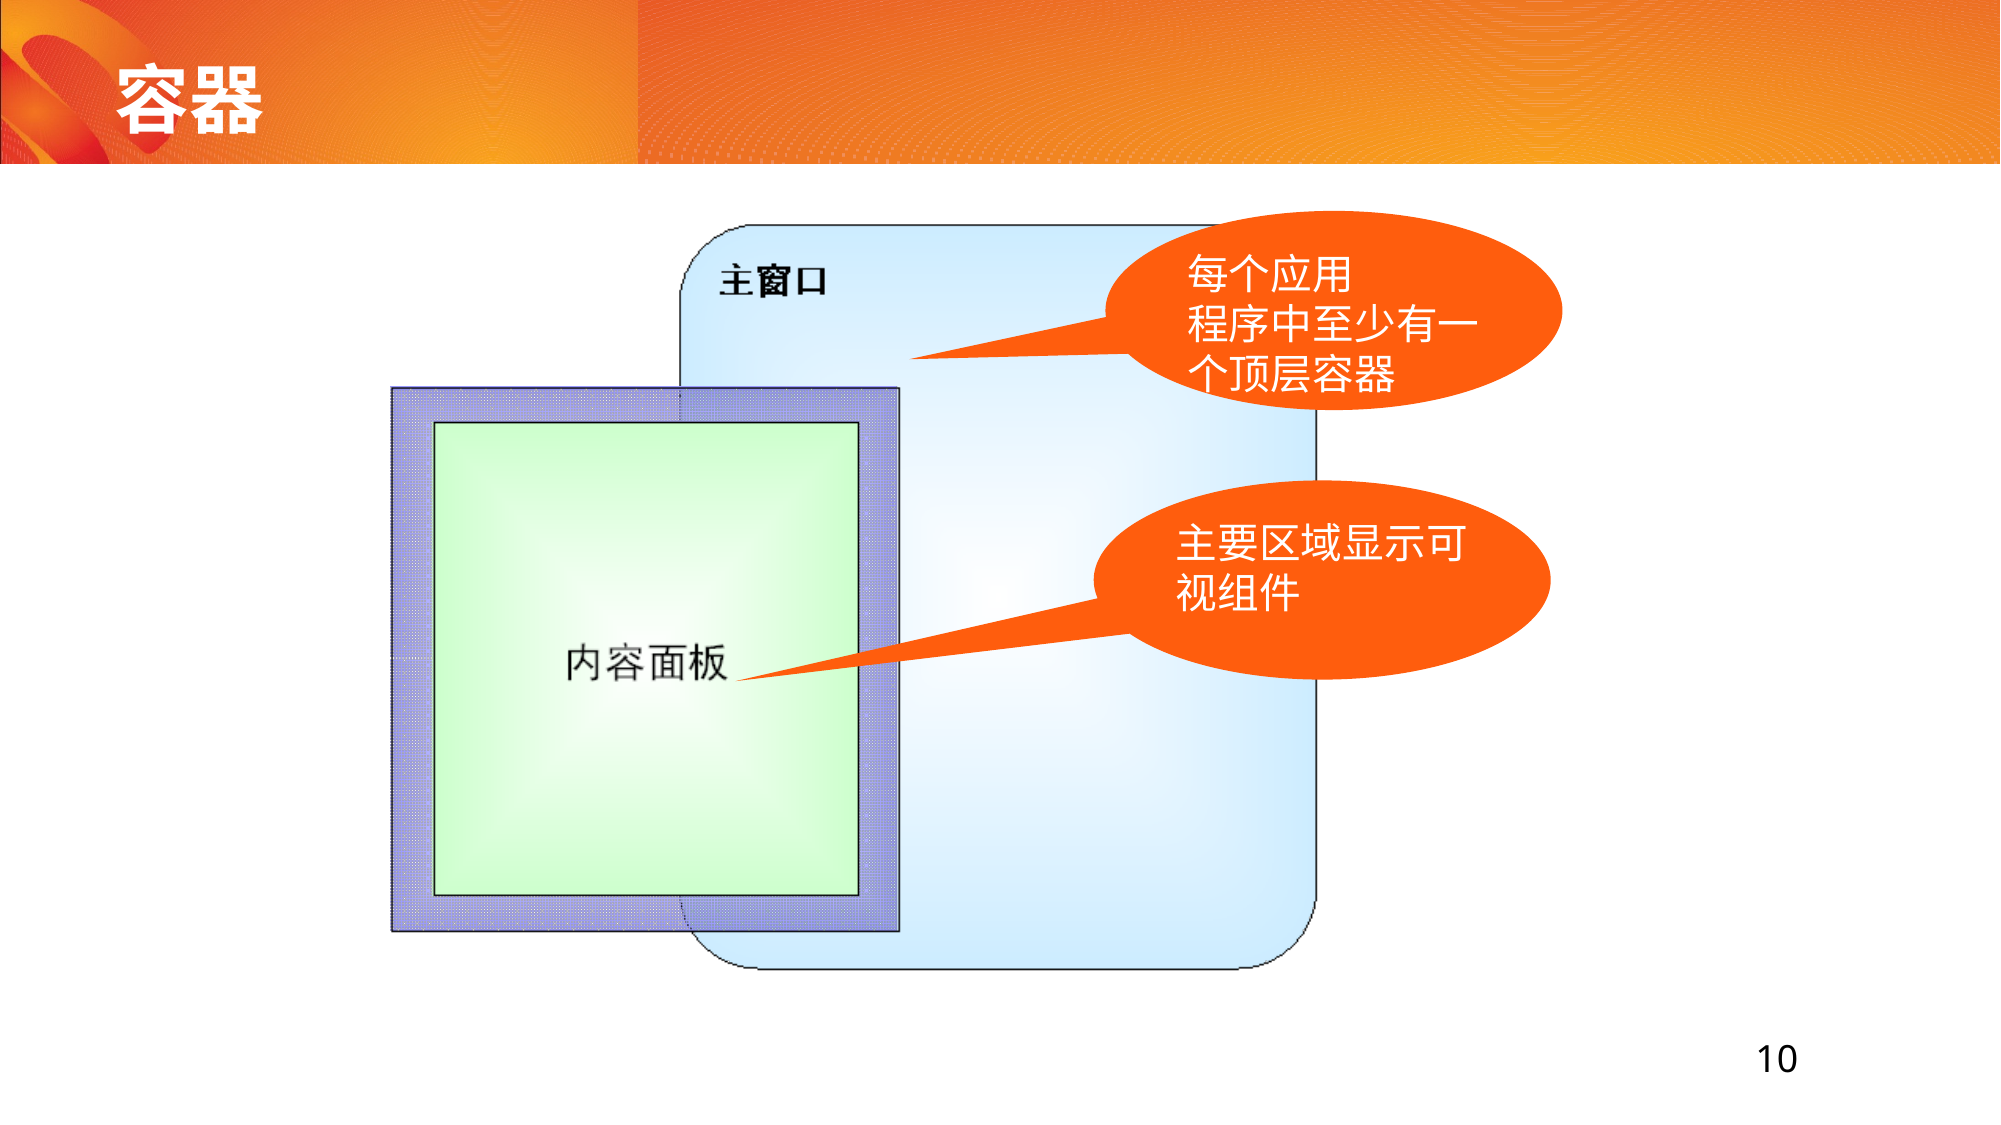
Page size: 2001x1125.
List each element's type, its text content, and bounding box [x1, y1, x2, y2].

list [677, 223, 1323, 973]
picture [0, 0, 2000, 164]
text_box 每个应用 程序中至少有一个顶层容器 [1233, 210, 1563, 411]
title 容器 [99, 45, 1900, 167]
text_box 主要区域显示可视组件 [1326, 480, 1551, 680]
picture [390, 386, 905, 934]
